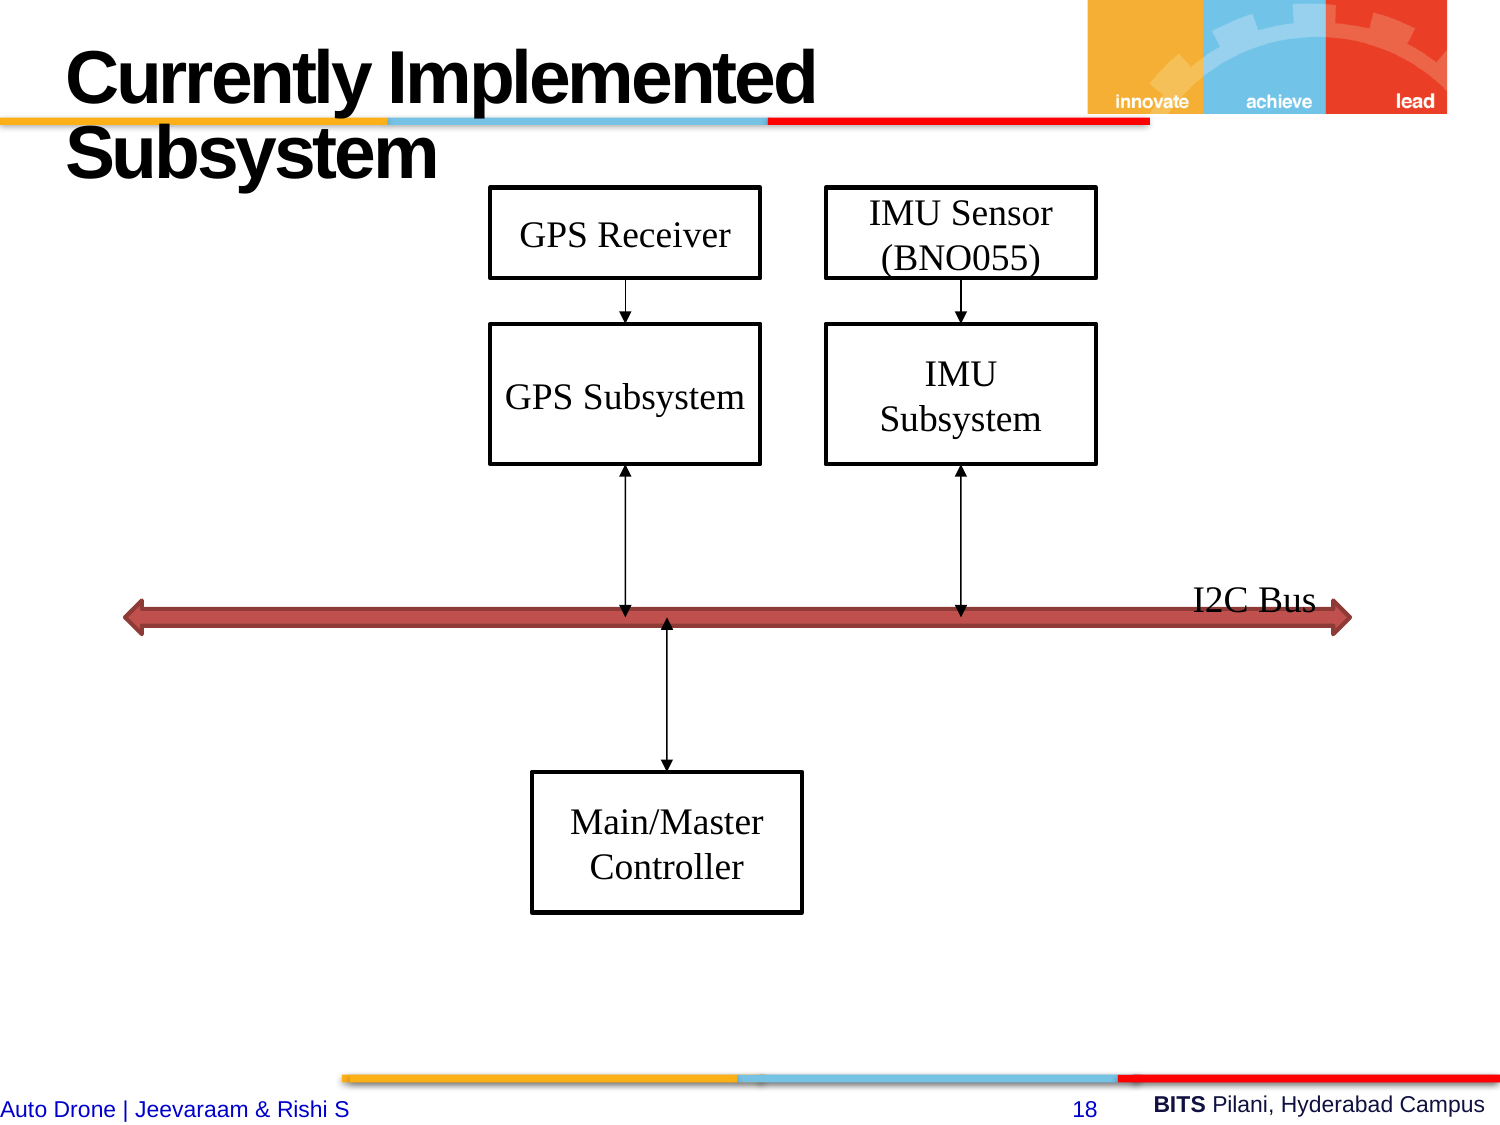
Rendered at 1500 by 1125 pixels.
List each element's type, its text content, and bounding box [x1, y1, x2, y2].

list Currently Implemented Subsystem [50, 24, 1088, 213]
picture [1087, 0, 1448, 114]
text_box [124, 187, 1351, 913]
